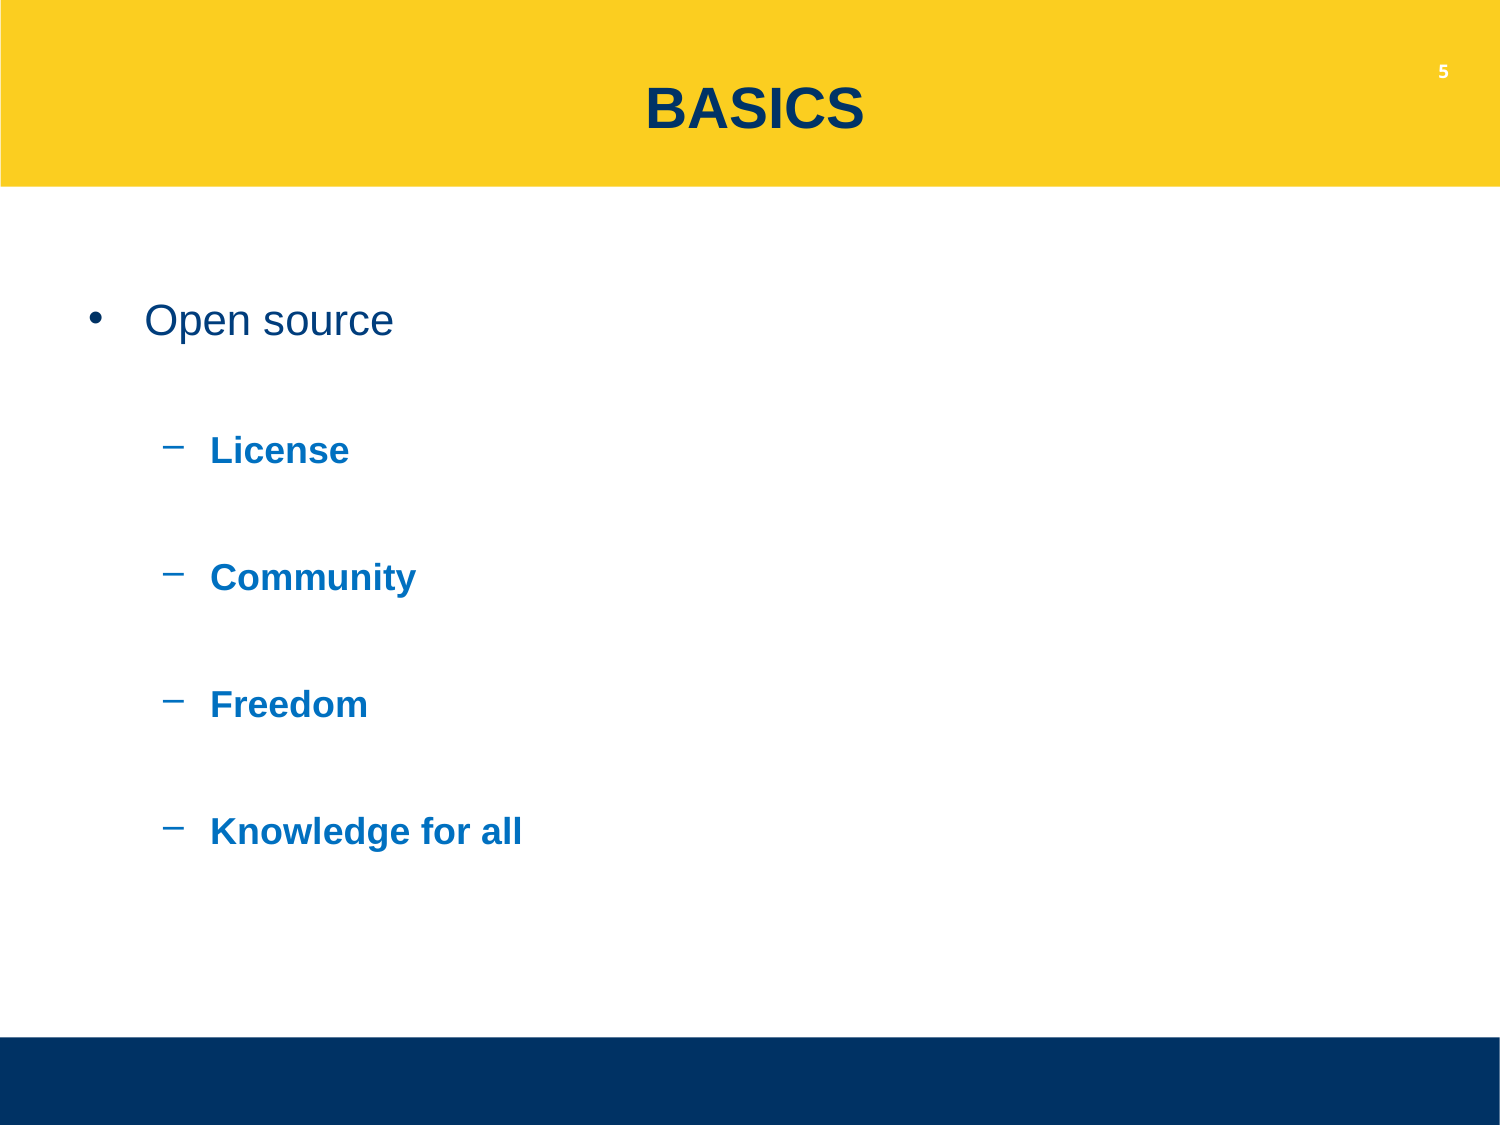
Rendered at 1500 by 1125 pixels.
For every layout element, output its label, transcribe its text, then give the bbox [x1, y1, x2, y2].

title Basics [72, 23, 1438, 187]
slide_number 5 [1387, 52, 1500, 106]
list Open source License Community Freedom Knowledge for all [72, 222, 1438, 1044]
